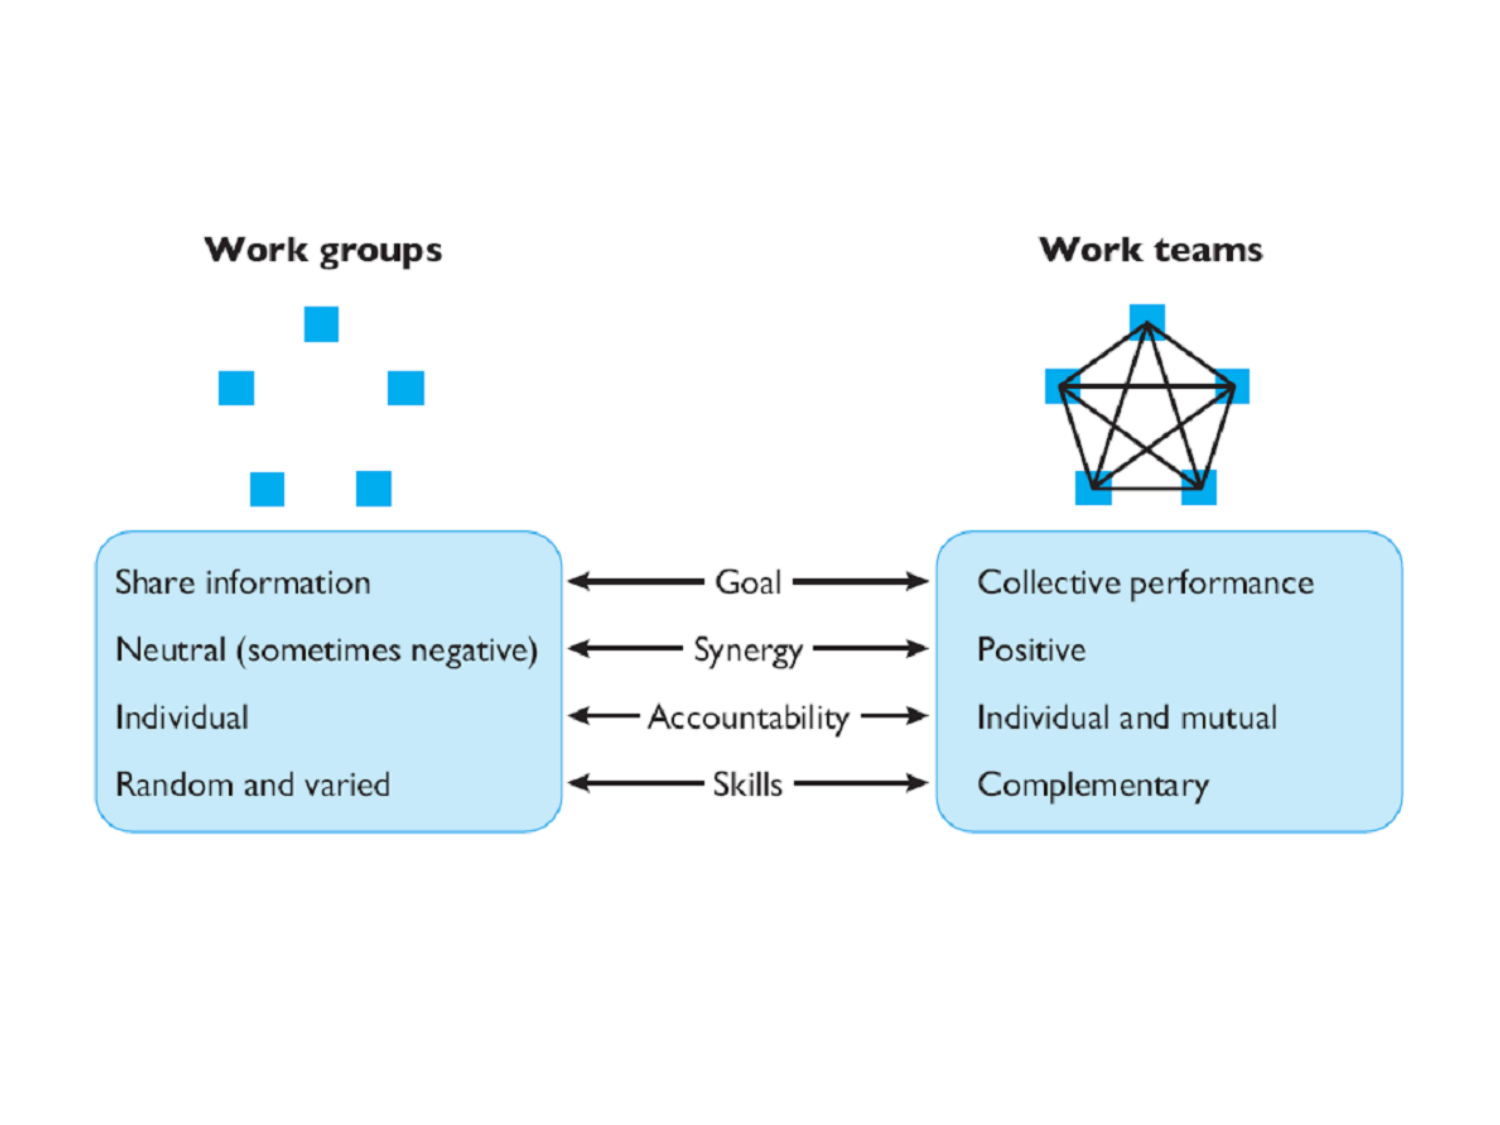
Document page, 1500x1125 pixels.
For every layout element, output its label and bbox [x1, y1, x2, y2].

list [74, 212, 1426, 844]
